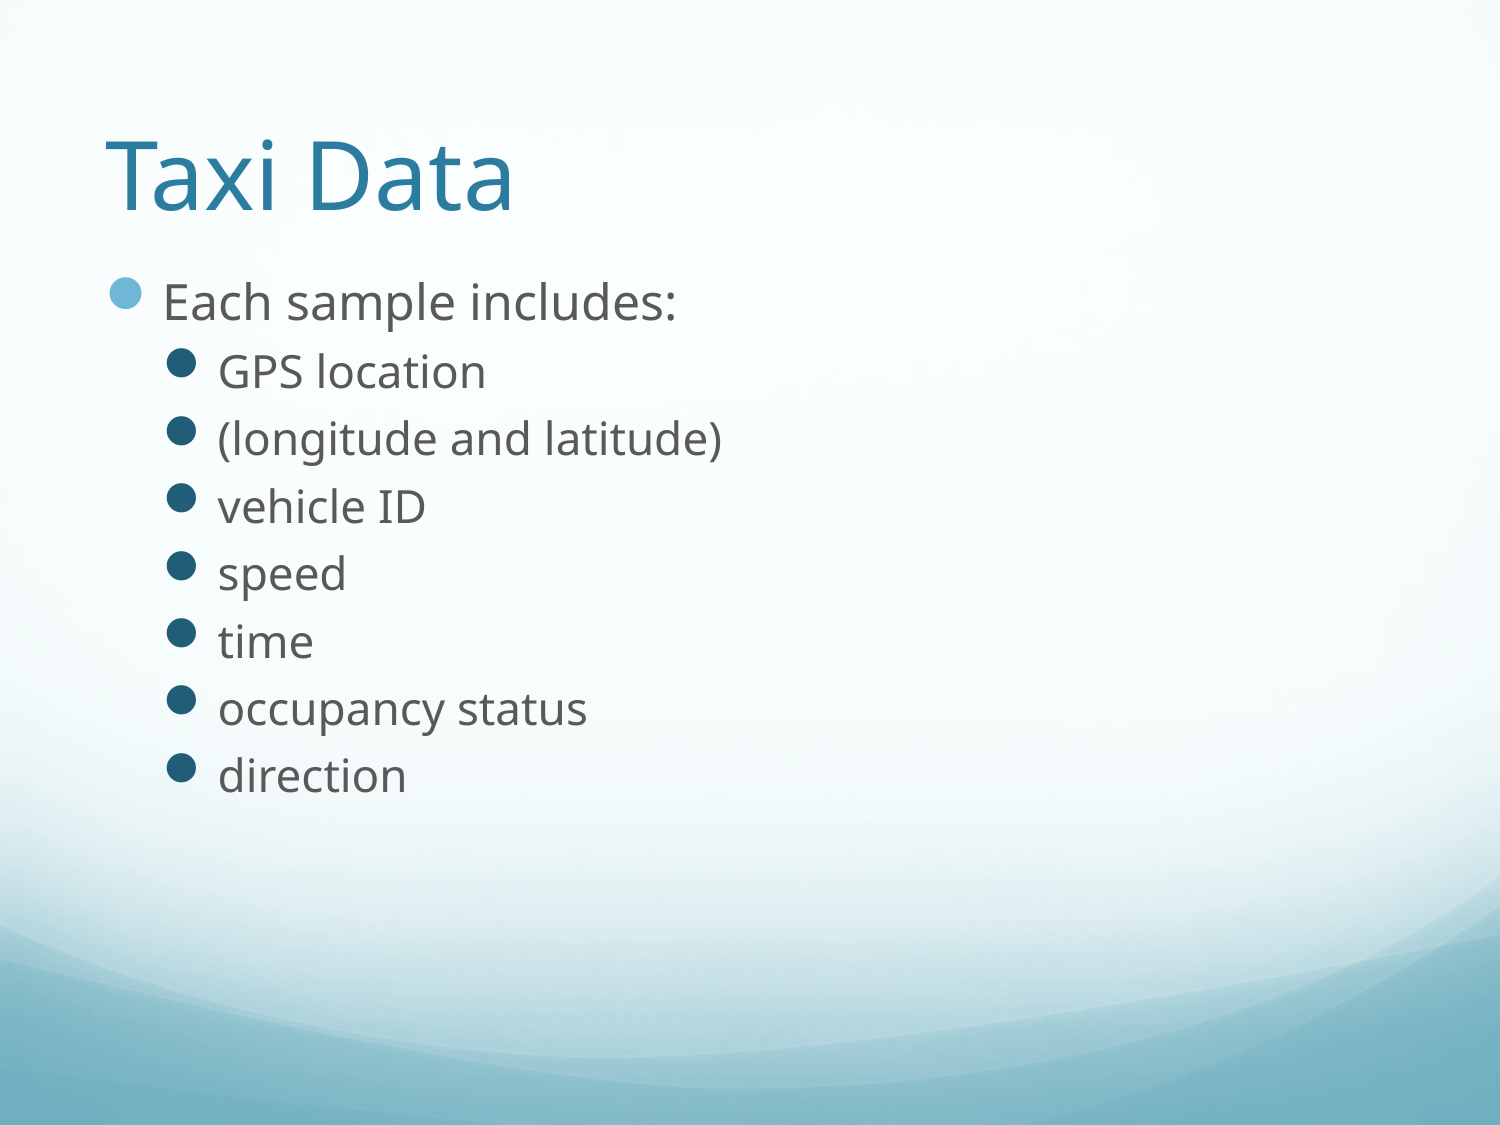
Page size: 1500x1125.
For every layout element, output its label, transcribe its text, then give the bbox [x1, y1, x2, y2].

title Taxi Data [90, 17, 1410, 237]
list Each sample includes: GPS location (longitude and latitude) vehicle ID speed time occupancy status direction [90, 262, 1410, 975]
